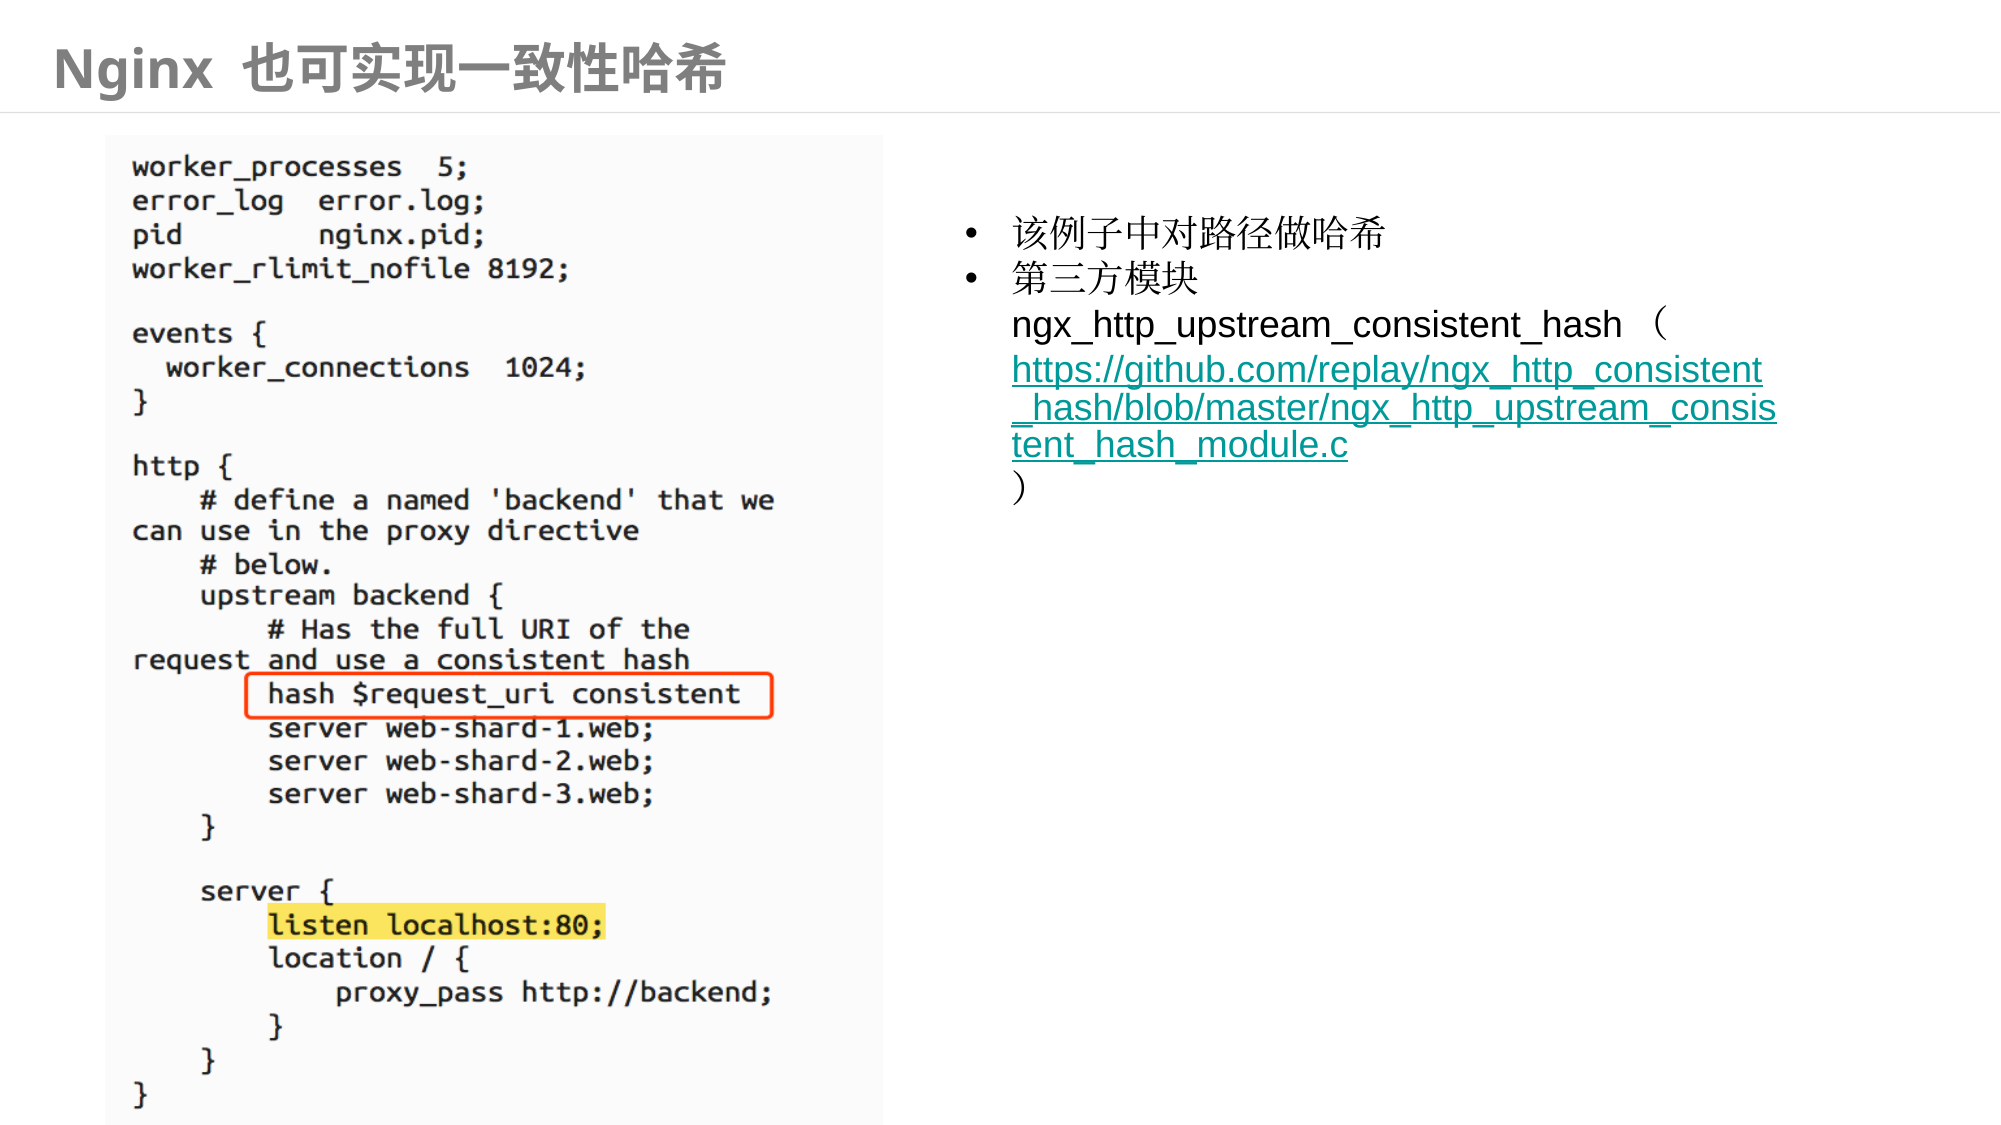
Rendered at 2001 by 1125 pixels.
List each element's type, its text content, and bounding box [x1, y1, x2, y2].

text_box 该例子中对路径做哈希 第三方模块ngx_http_upstream_consistent_hash（https://github.com/replay/ngx_http_consistent_hash/blob/master/ngx_http_upstream_consistent_hash_module.c） [949, 202, 1798, 443]
text_box Nginx 也可实现一致性哈希 [37, 0, 1636, 107]
picture [105, 135, 883, 1125]
